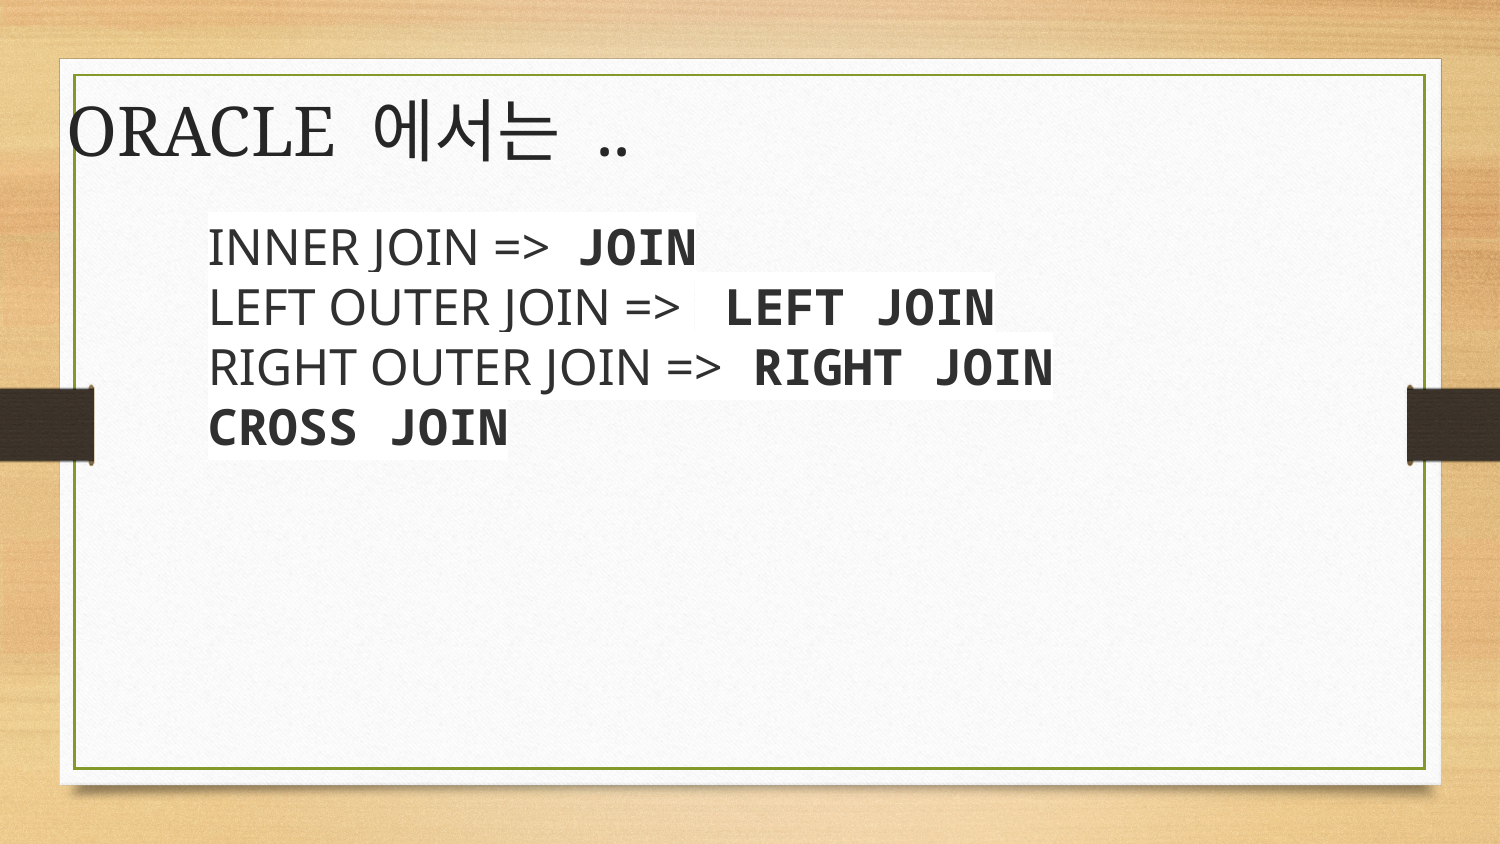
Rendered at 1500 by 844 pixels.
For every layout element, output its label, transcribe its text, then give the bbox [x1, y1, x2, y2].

title ORACLE 에서는 .. [51, 72, 1449, 189]
list INNER JOIN => JOIN LEFT OUTER JOIN => LEFT JOIN RIGHT OUTER JOIN => RIGHT JOIN CROSS JOIN [192, 200, 1500, 743]
picture [0, 0, 1500, 844]
